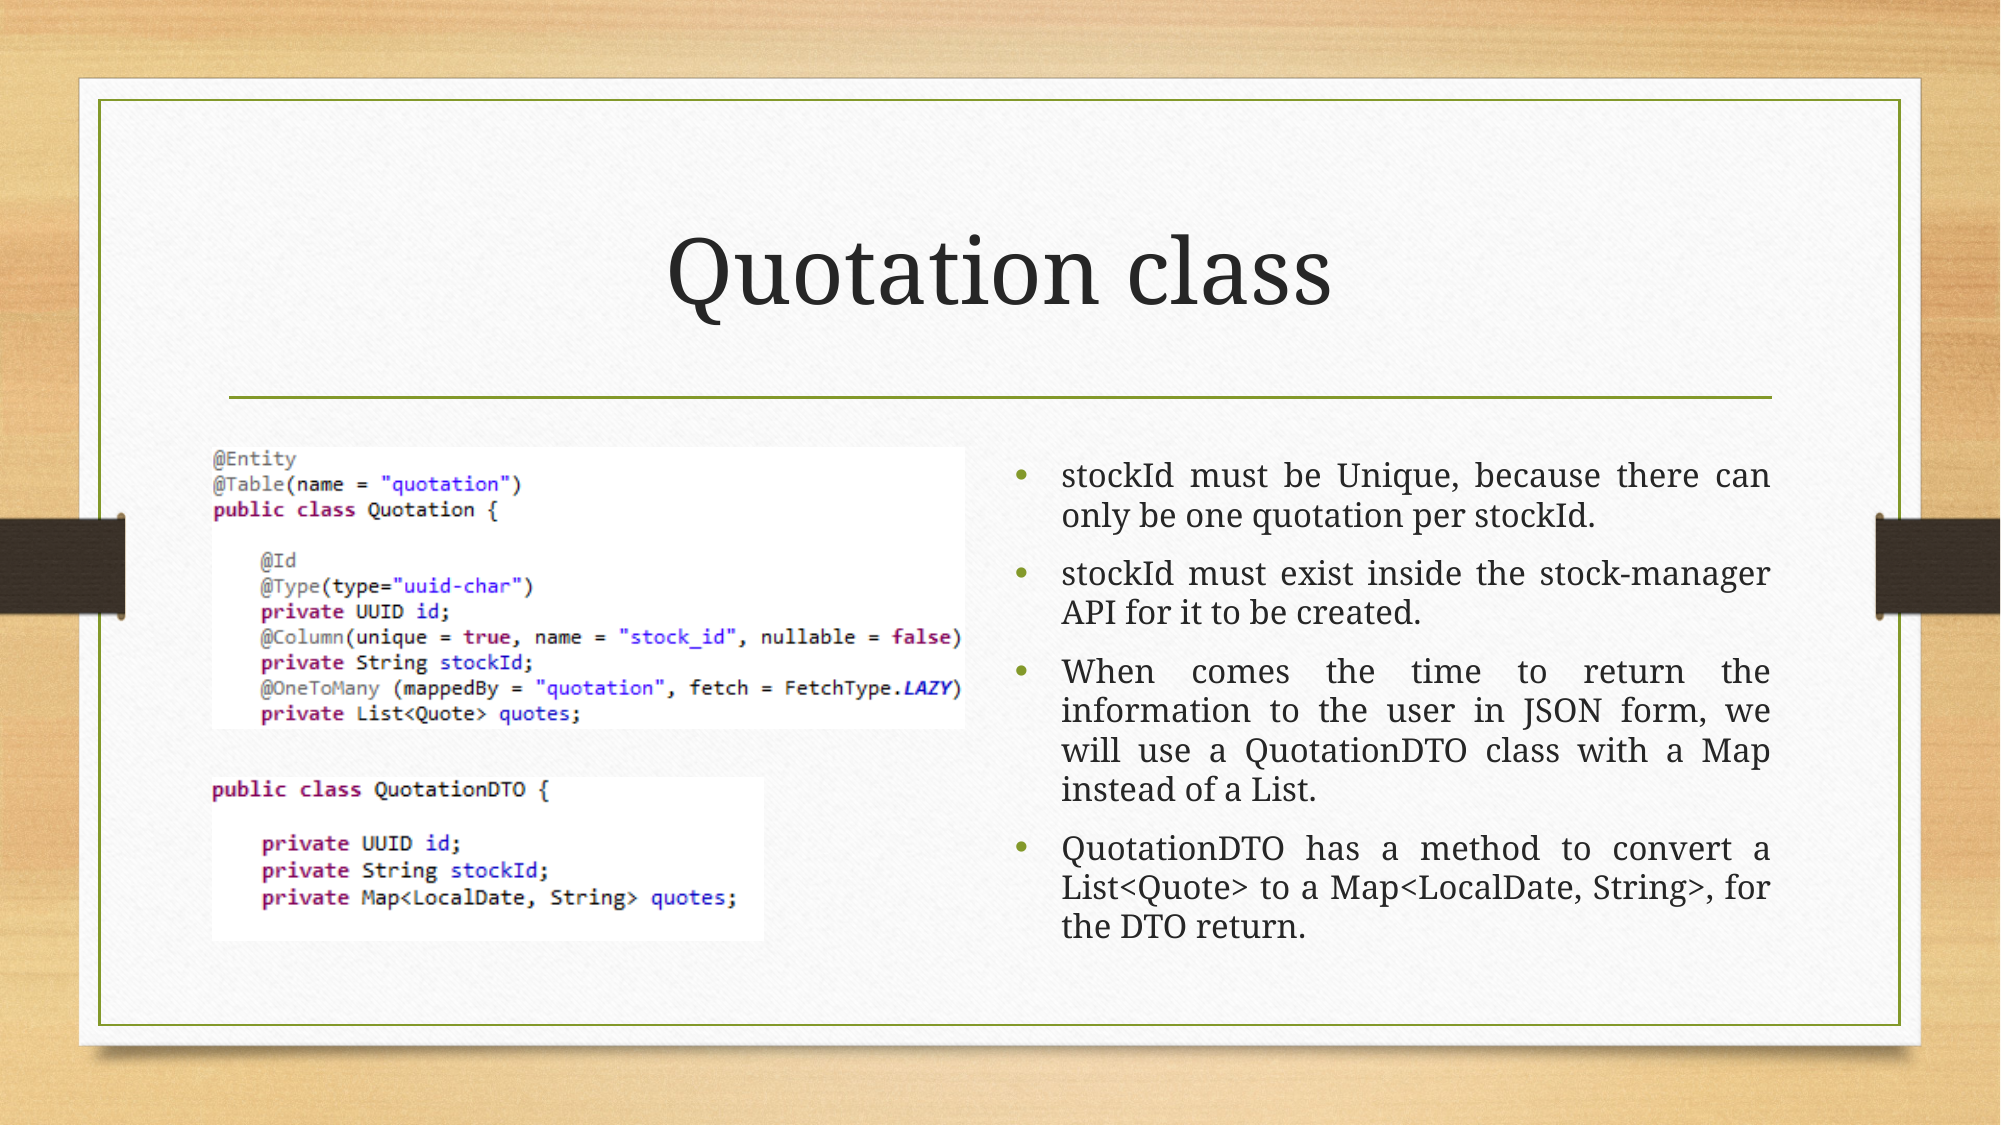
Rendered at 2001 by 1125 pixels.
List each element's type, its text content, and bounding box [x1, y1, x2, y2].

list stockId must be Unique, because there can only be one quotation per stockId. stockId must exist inside the stock-manager API for it to be created. When comes the time to return the information to the user in JSON form, we will use a QuotationDTO class with a Map instead of a List. QuotationDTO has a method to convert a List<Quote> to a Map<LocalDate, String>, for the DTO return. [999, 447, 1788, 955]
title Quotation class [212, 161, 1788, 375]
picture [0, 0, 2001, 1125]
